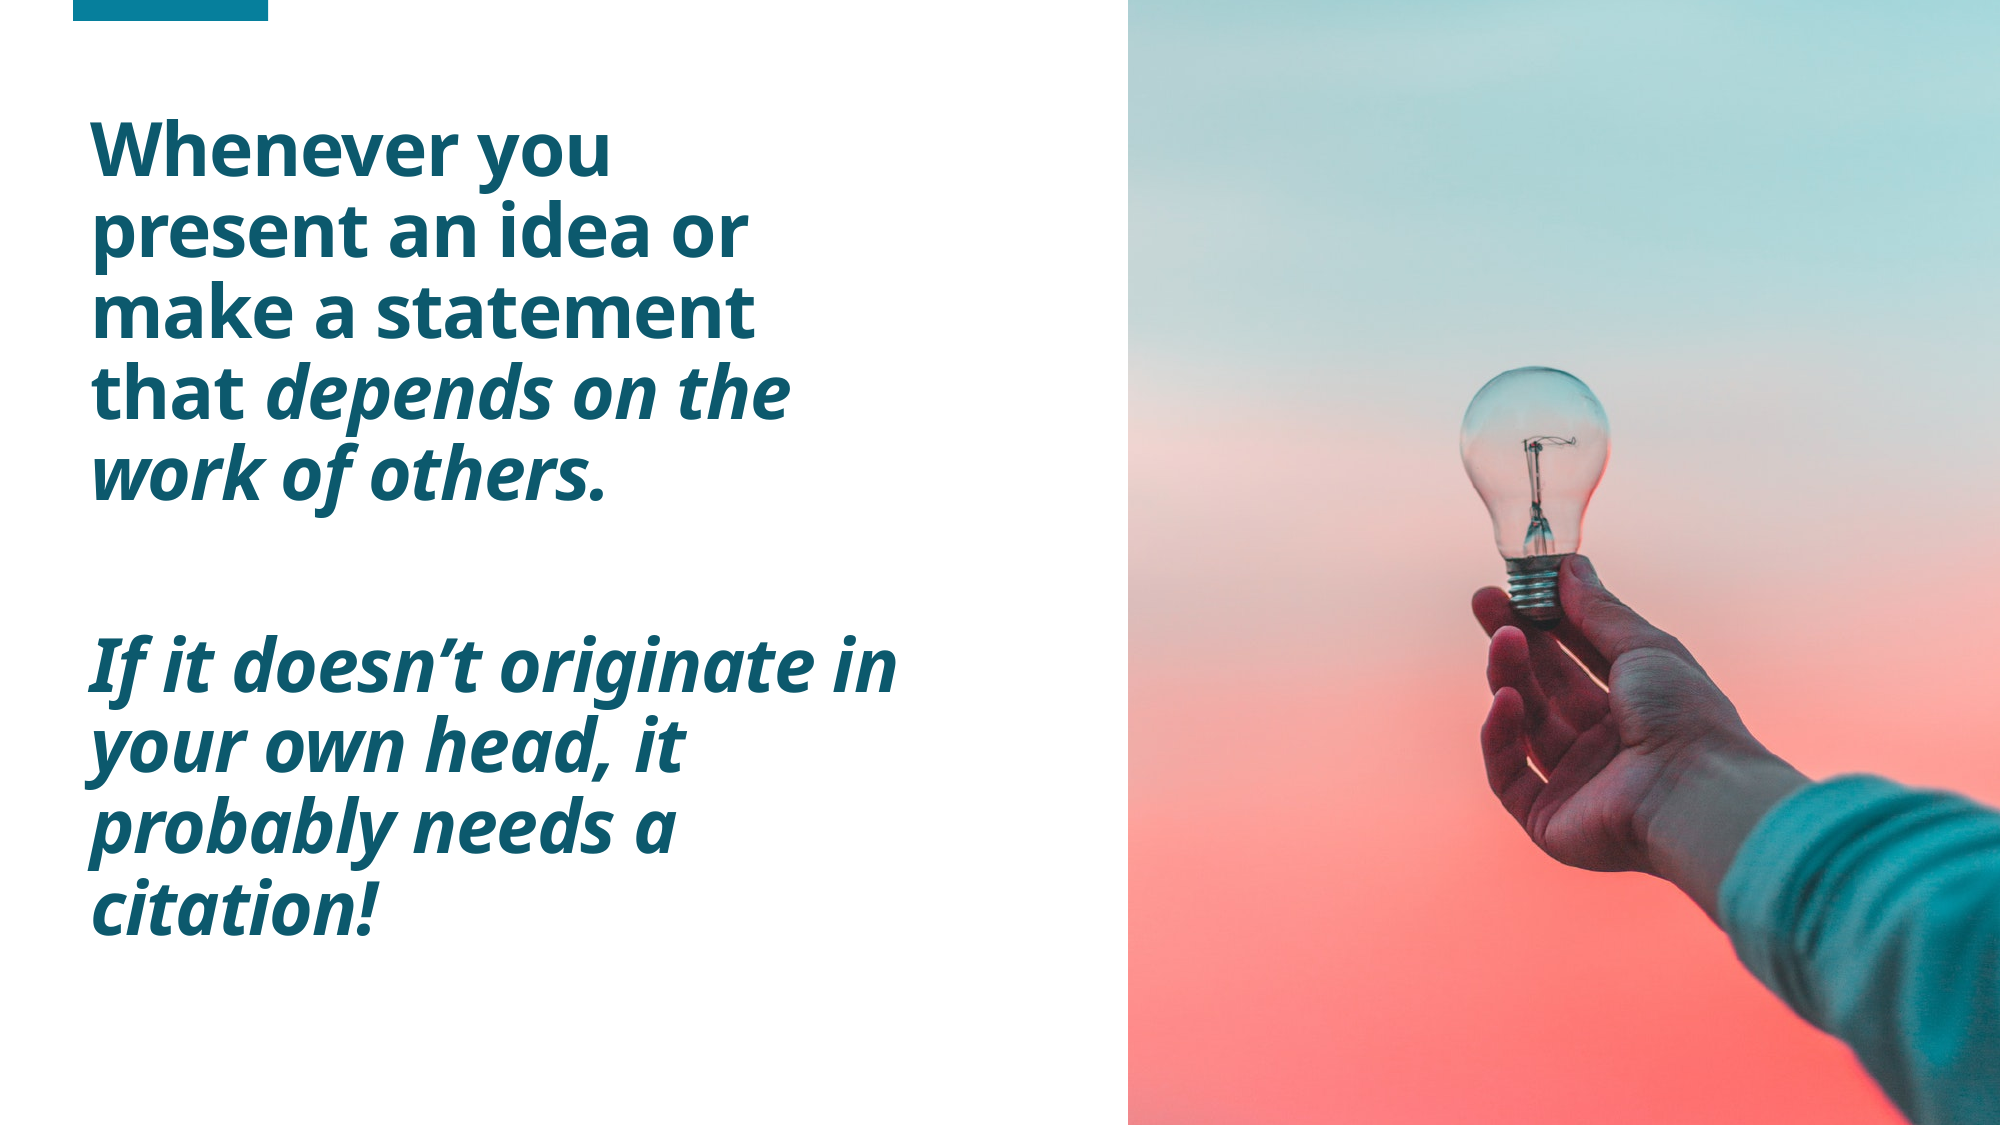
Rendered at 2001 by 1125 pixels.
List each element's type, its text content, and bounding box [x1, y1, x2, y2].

picture [1127, 0, 2000, 1125]
text_box If it doesn’t originate in your own head, it probably needs a citation! [75, 619, 924, 959]
title Whenever you present an idea or make a statement that depends on the work of others. [75, 102, 924, 527]
